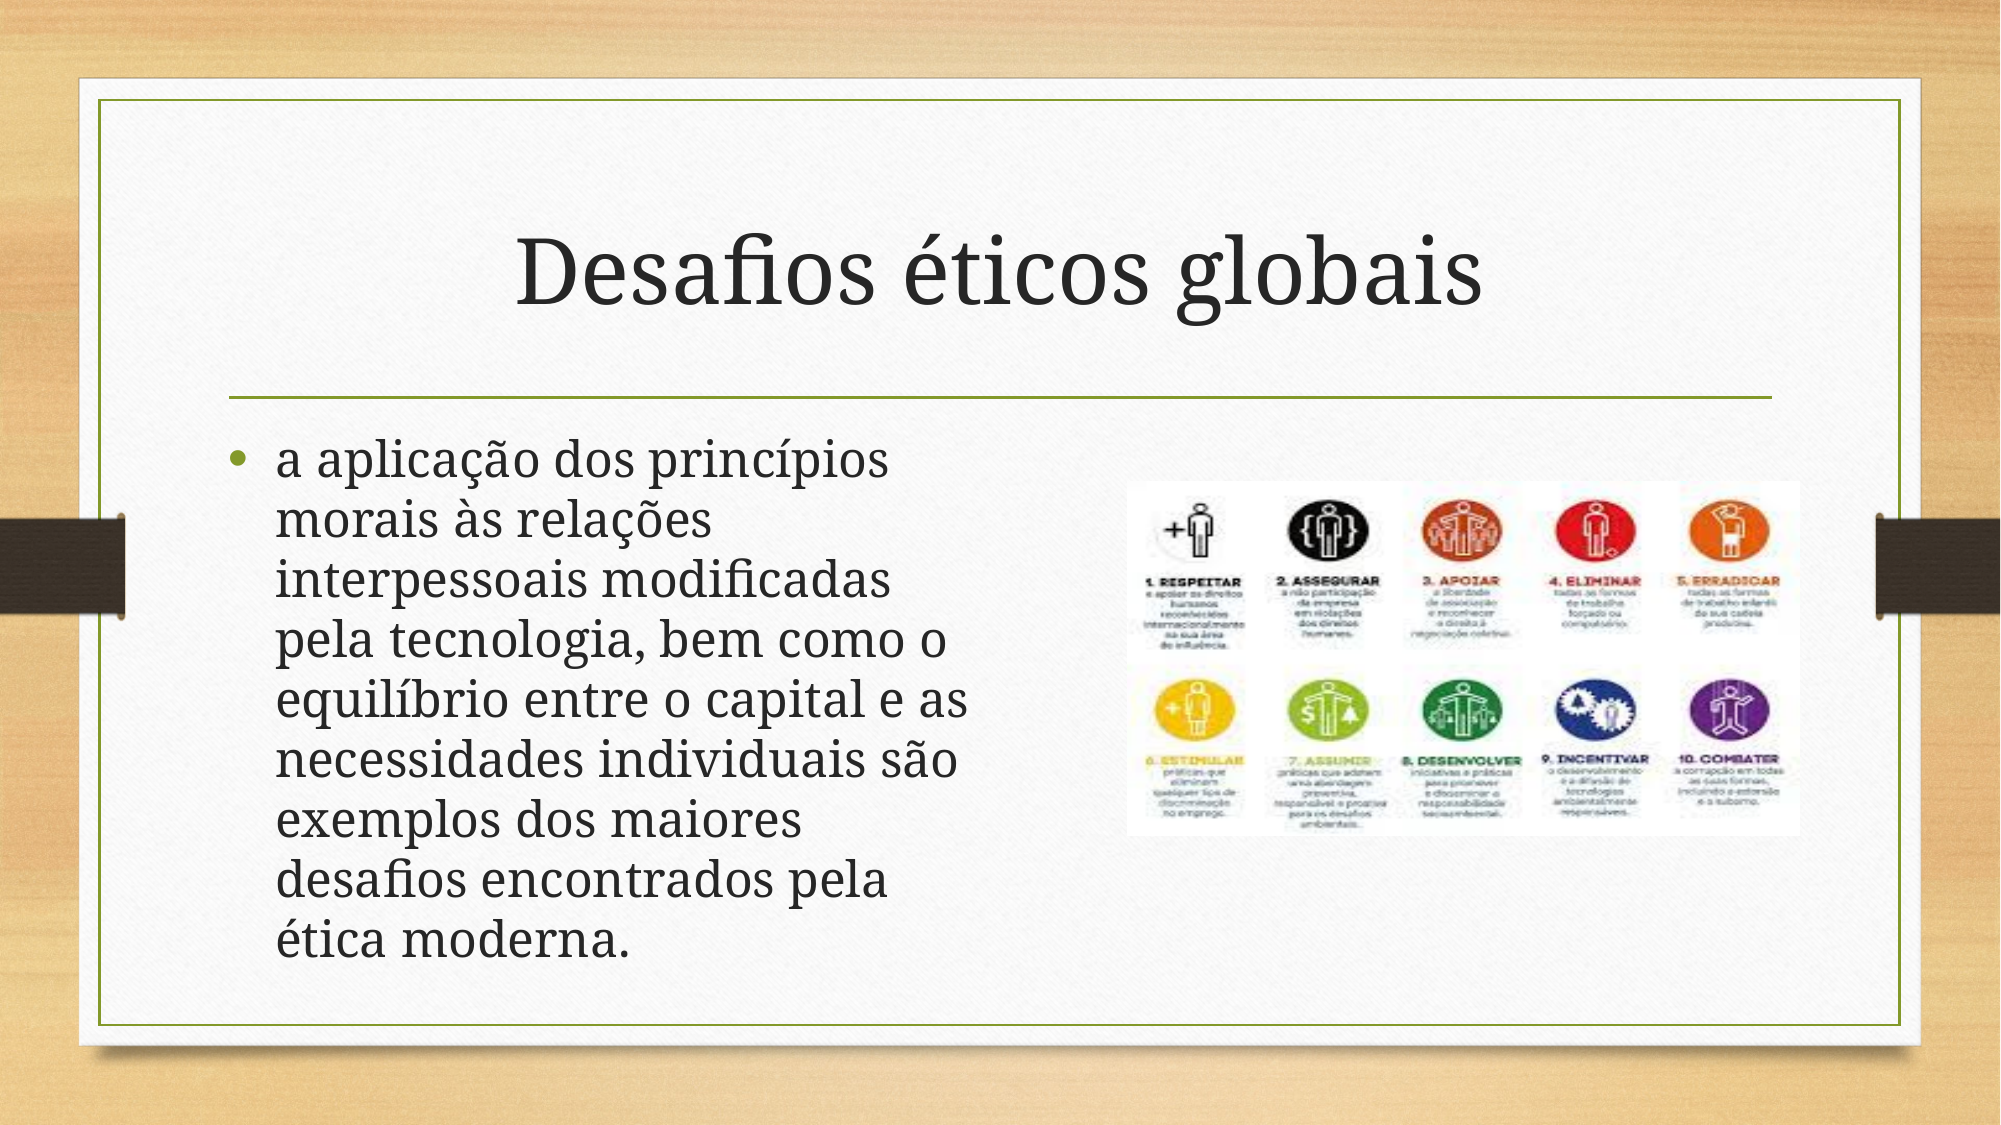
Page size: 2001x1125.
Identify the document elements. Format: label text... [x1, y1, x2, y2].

title Desafios éticos globais [212, 161, 1788, 375]
list a aplicação dos princípios morais às relações interpessoais modificadas pela tecnologia, bem como o equilíbrio entre o capital e as necessidades individuais são exemplos dos maiores desafios encontrados pela ética moderna. [213, 420, 987, 963]
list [1127, 480, 1801, 837]
picture [0, 0, 2001, 1125]
